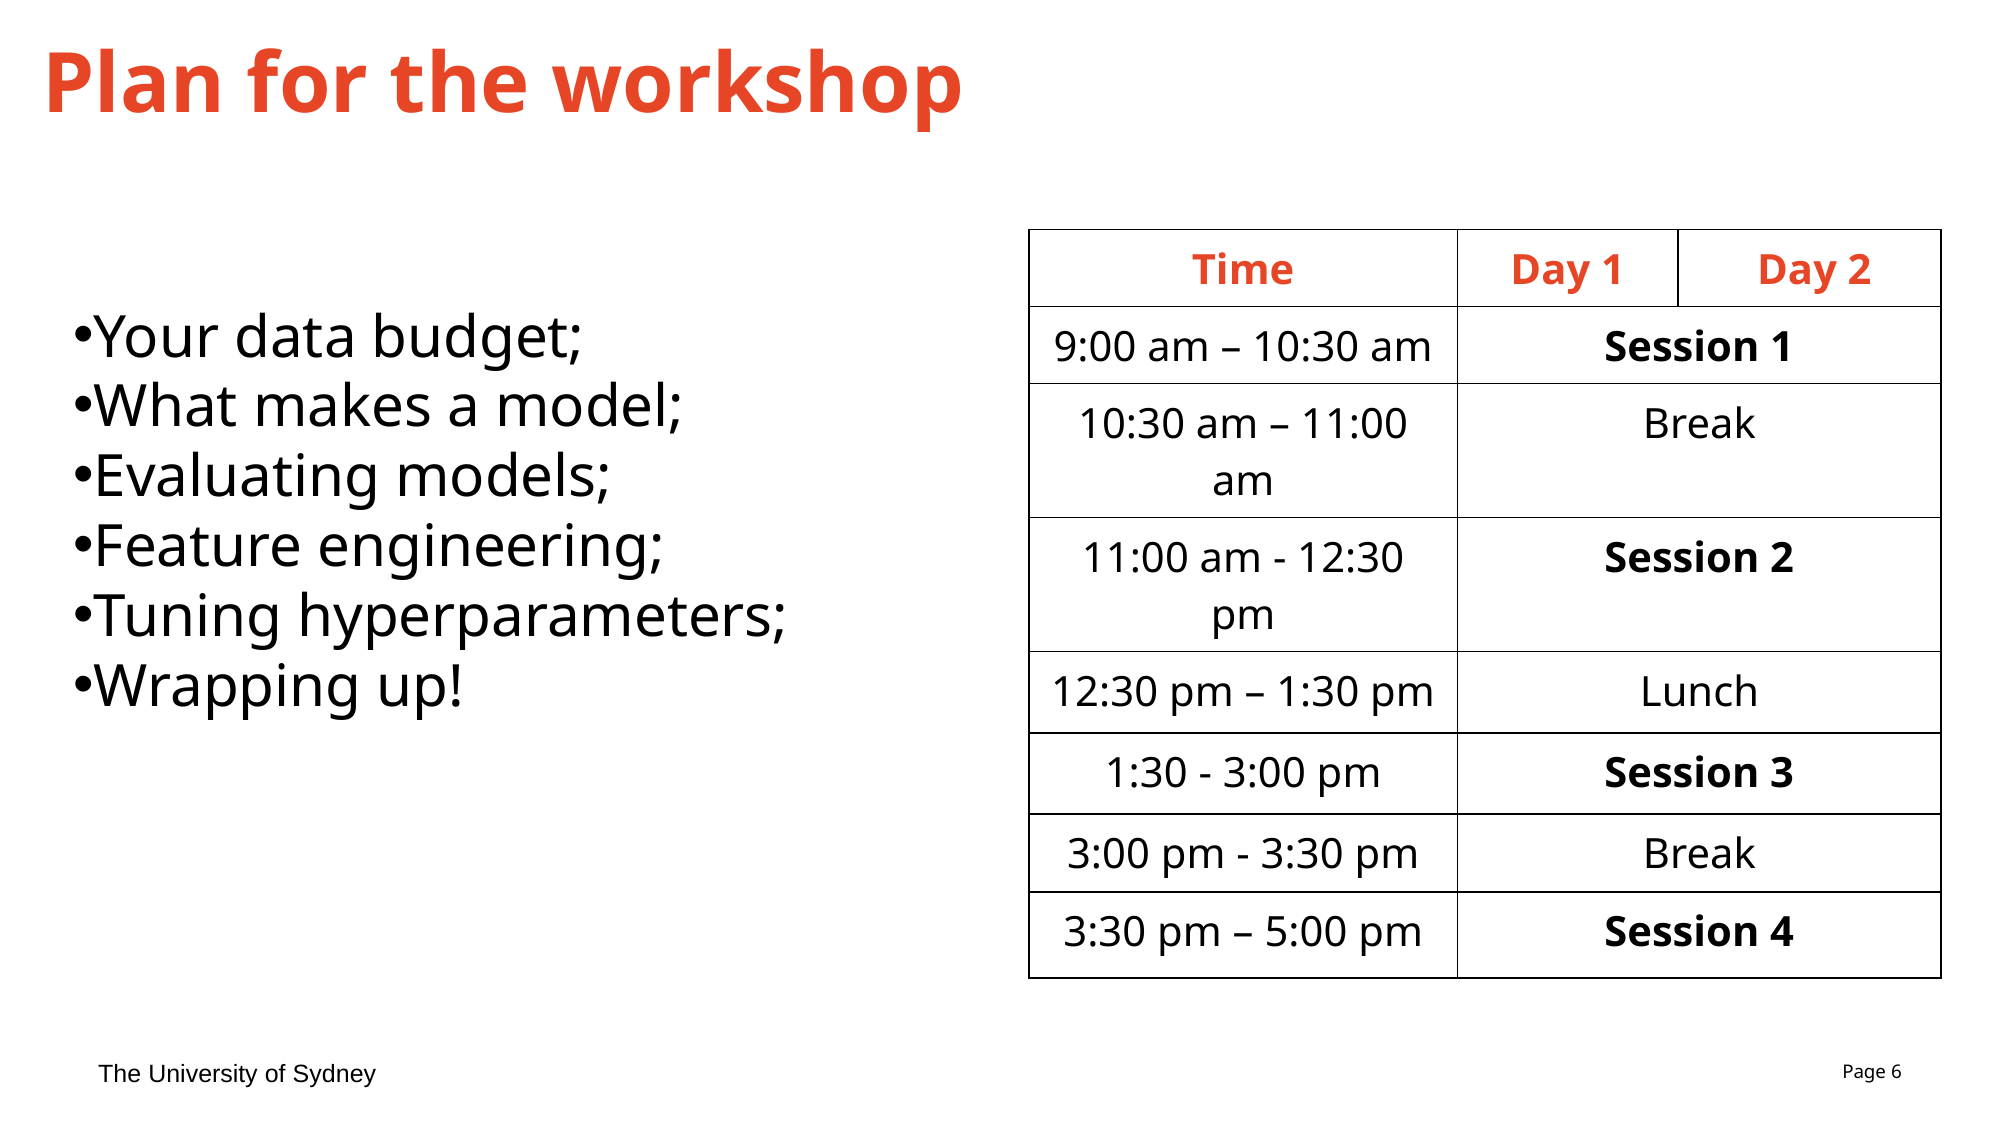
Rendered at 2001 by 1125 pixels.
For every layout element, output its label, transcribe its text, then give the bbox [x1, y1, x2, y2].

table_header Day 1 [1458, 230, 1677, 306]
table_cell Session 3 [1458, 734, 1940, 813]
table_cell Session 1 [1458, 307, 1940, 383]
title Plan for the workshop [42, 29, 1886, 136]
table_cell Session 4 [1458, 893, 1940, 977]
table_cell 12:30 pm – 1:30 pm [1030, 652, 1457, 732]
table_header Time [1030, 230, 1457, 306]
text_box Your data budget; What makes a model; Evaluating models; Feature engineering; Tuning hyperparameters; Wrapping up! [58, 291, 1006, 726]
table_cell 9:00 am – 10:30 am [1030, 307, 1457, 383]
table_cell Break [1458, 384, 1940, 517]
table_cell Break [1458, 815, 1940, 891]
table_cell Session 2 [1458, 518, 1940, 651]
table_header Day 2 [1679, 230, 1940, 306]
table_cell 11:00 am - 12:30 pm [1030, 518, 1457, 651]
table_cell 10:30 am – 11:00 am [1030, 384, 1457, 517]
table_cell 1:30 - 3:00 pm [1030, 734, 1457, 813]
table_cell 3:00 pm - 3:30 pm [1030, 815, 1457, 891]
table_cell 3:30 pm – 5:00 pm [1030, 893, 1457, 977]
table_cell Lunch [1458, 652, 1940, 732]
